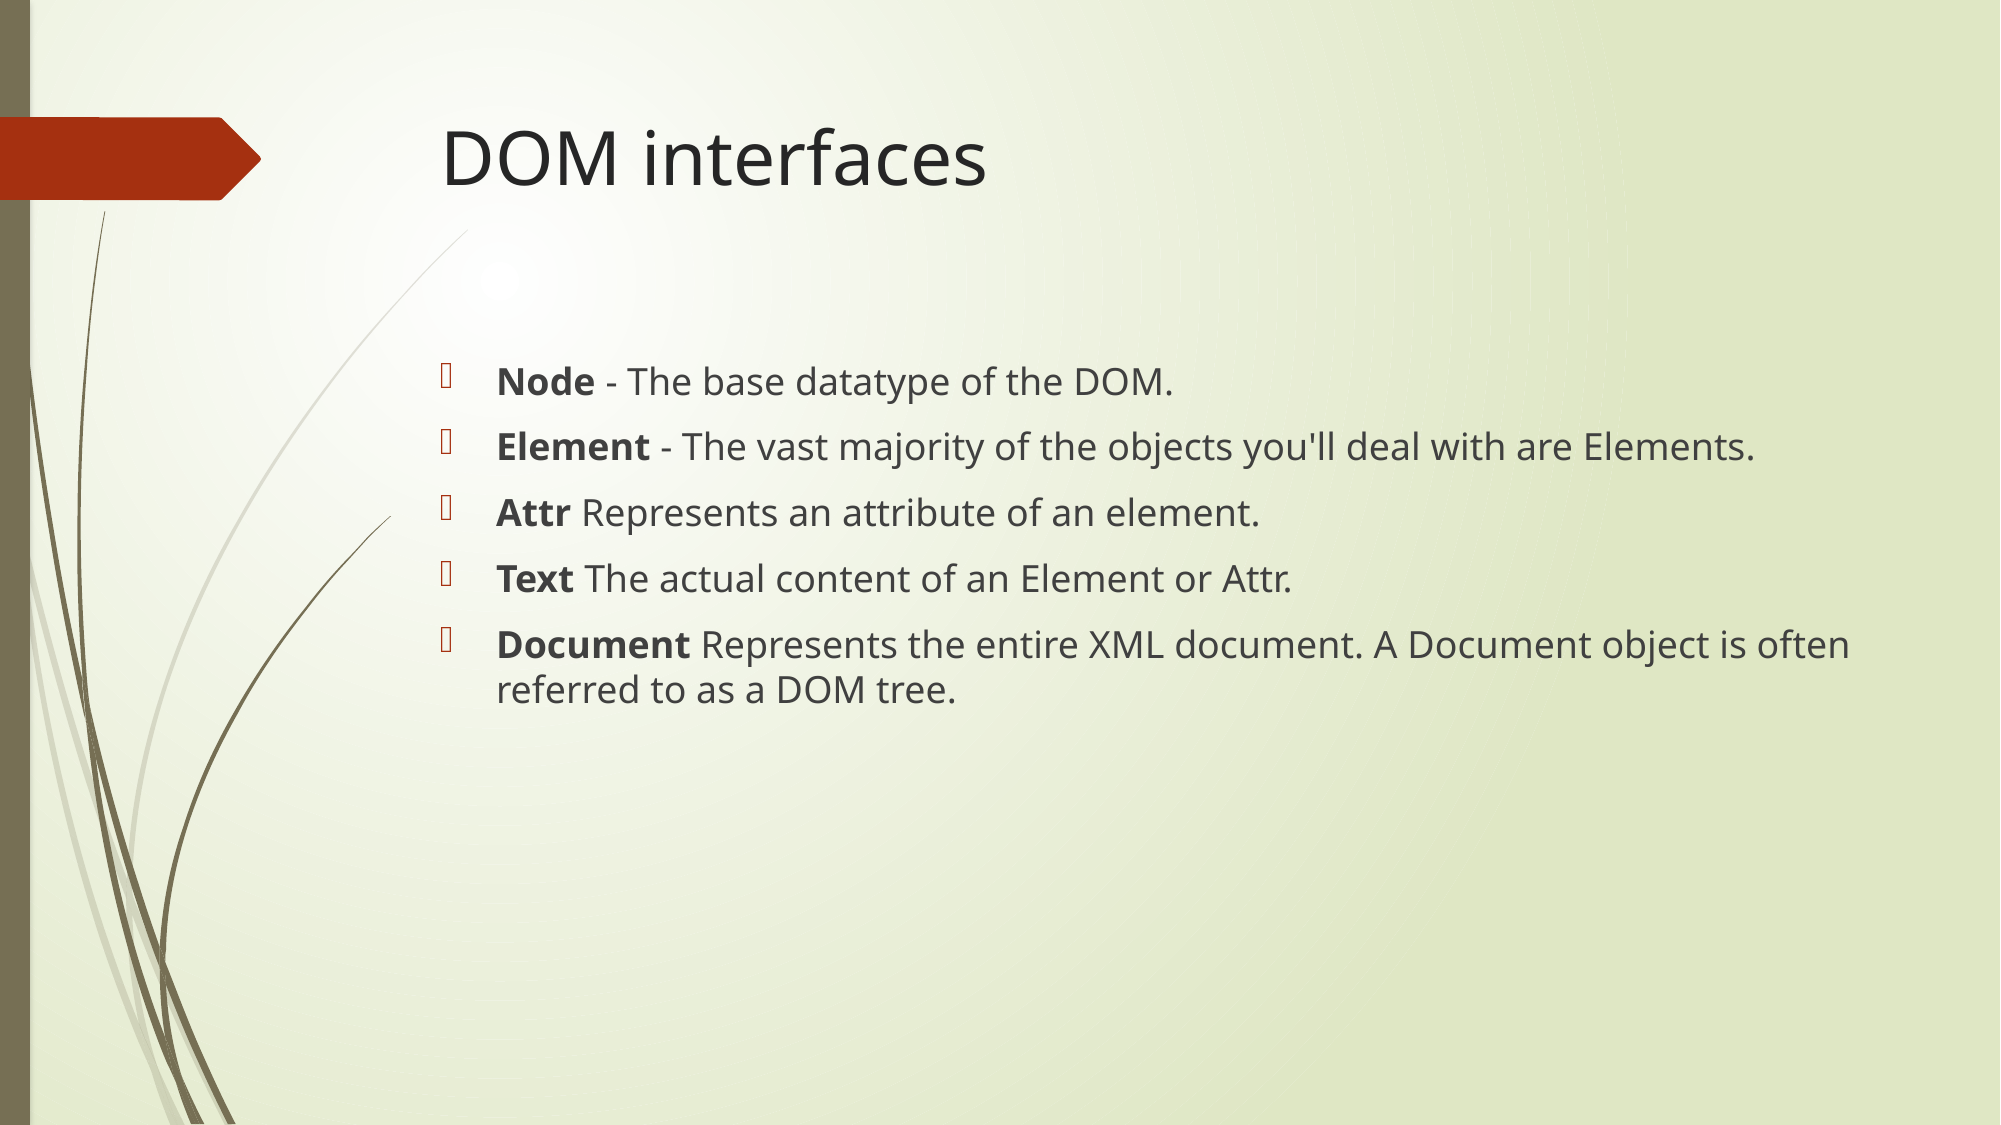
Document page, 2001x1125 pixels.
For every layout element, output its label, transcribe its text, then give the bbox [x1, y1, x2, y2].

list Node - The base datatype of the DOM. Element - The vast majority of the objects you'll deal with are Elements. Attr Represents an attribute of an element. Text The actual content of an Element or Attr. Document Represents the entire XML document. A Document object is often referred to as a DOM tree. [424, 350, 1888, 970]
title DOM interfaces [425, 102, 1888, 313]
